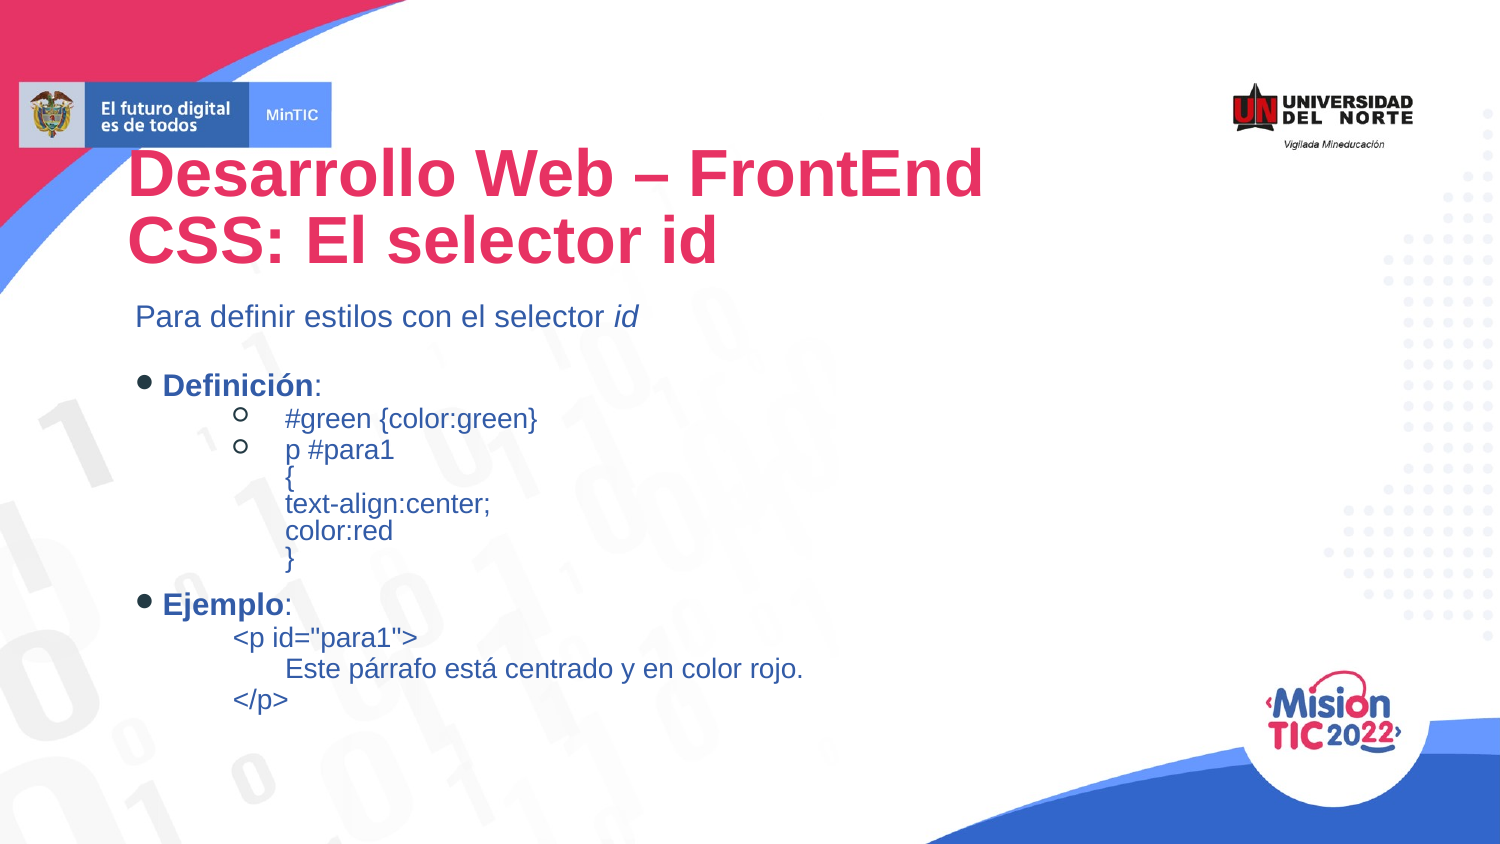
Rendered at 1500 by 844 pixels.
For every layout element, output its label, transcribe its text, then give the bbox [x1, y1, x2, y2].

text_box Para definir estilos con el selector id Definición: #green {color:green} p #para1 { text-align:center; color:red } Ejemplo: <p id="para1"> Este párrafo está centrado y en color rojo. </p> [135, 297, 1373, 748]
picture [0, 0, 1500, 844]
text_box Desarrollo Web – FrontEnd CSS: El selector id [116, 104, 1354, 284]
